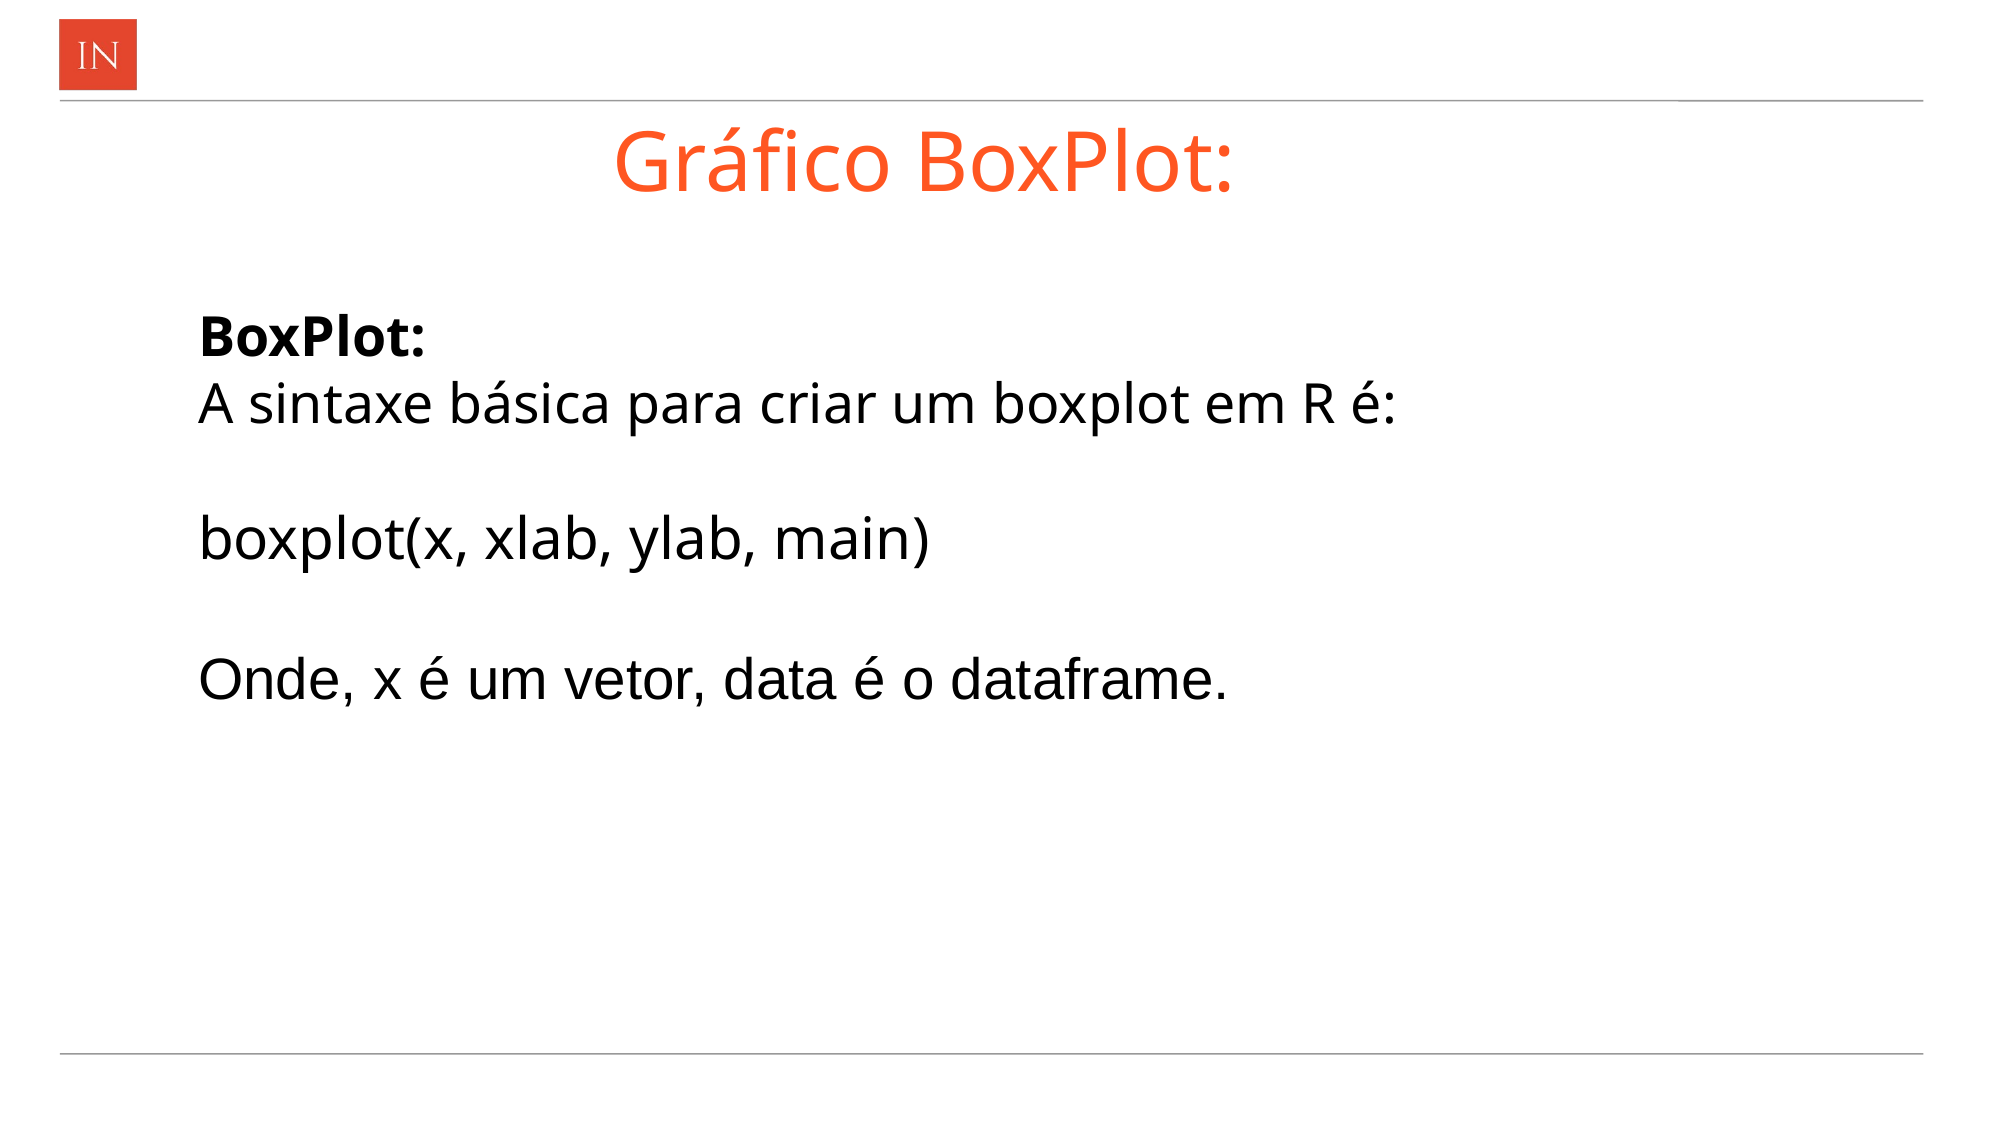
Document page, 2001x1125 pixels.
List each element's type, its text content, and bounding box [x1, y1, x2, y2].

title Gráfico BoxPlot: [612, 108, 1388, 210]
list BoxPlot: A sintaxe básica para criar um boxplot em R é: boxplot(x, xlab, ylab, main) Onde, x é um vetor, data é o dataframe. [198, 301, 1778, 715]
picture [59, 19, 145, 99]
